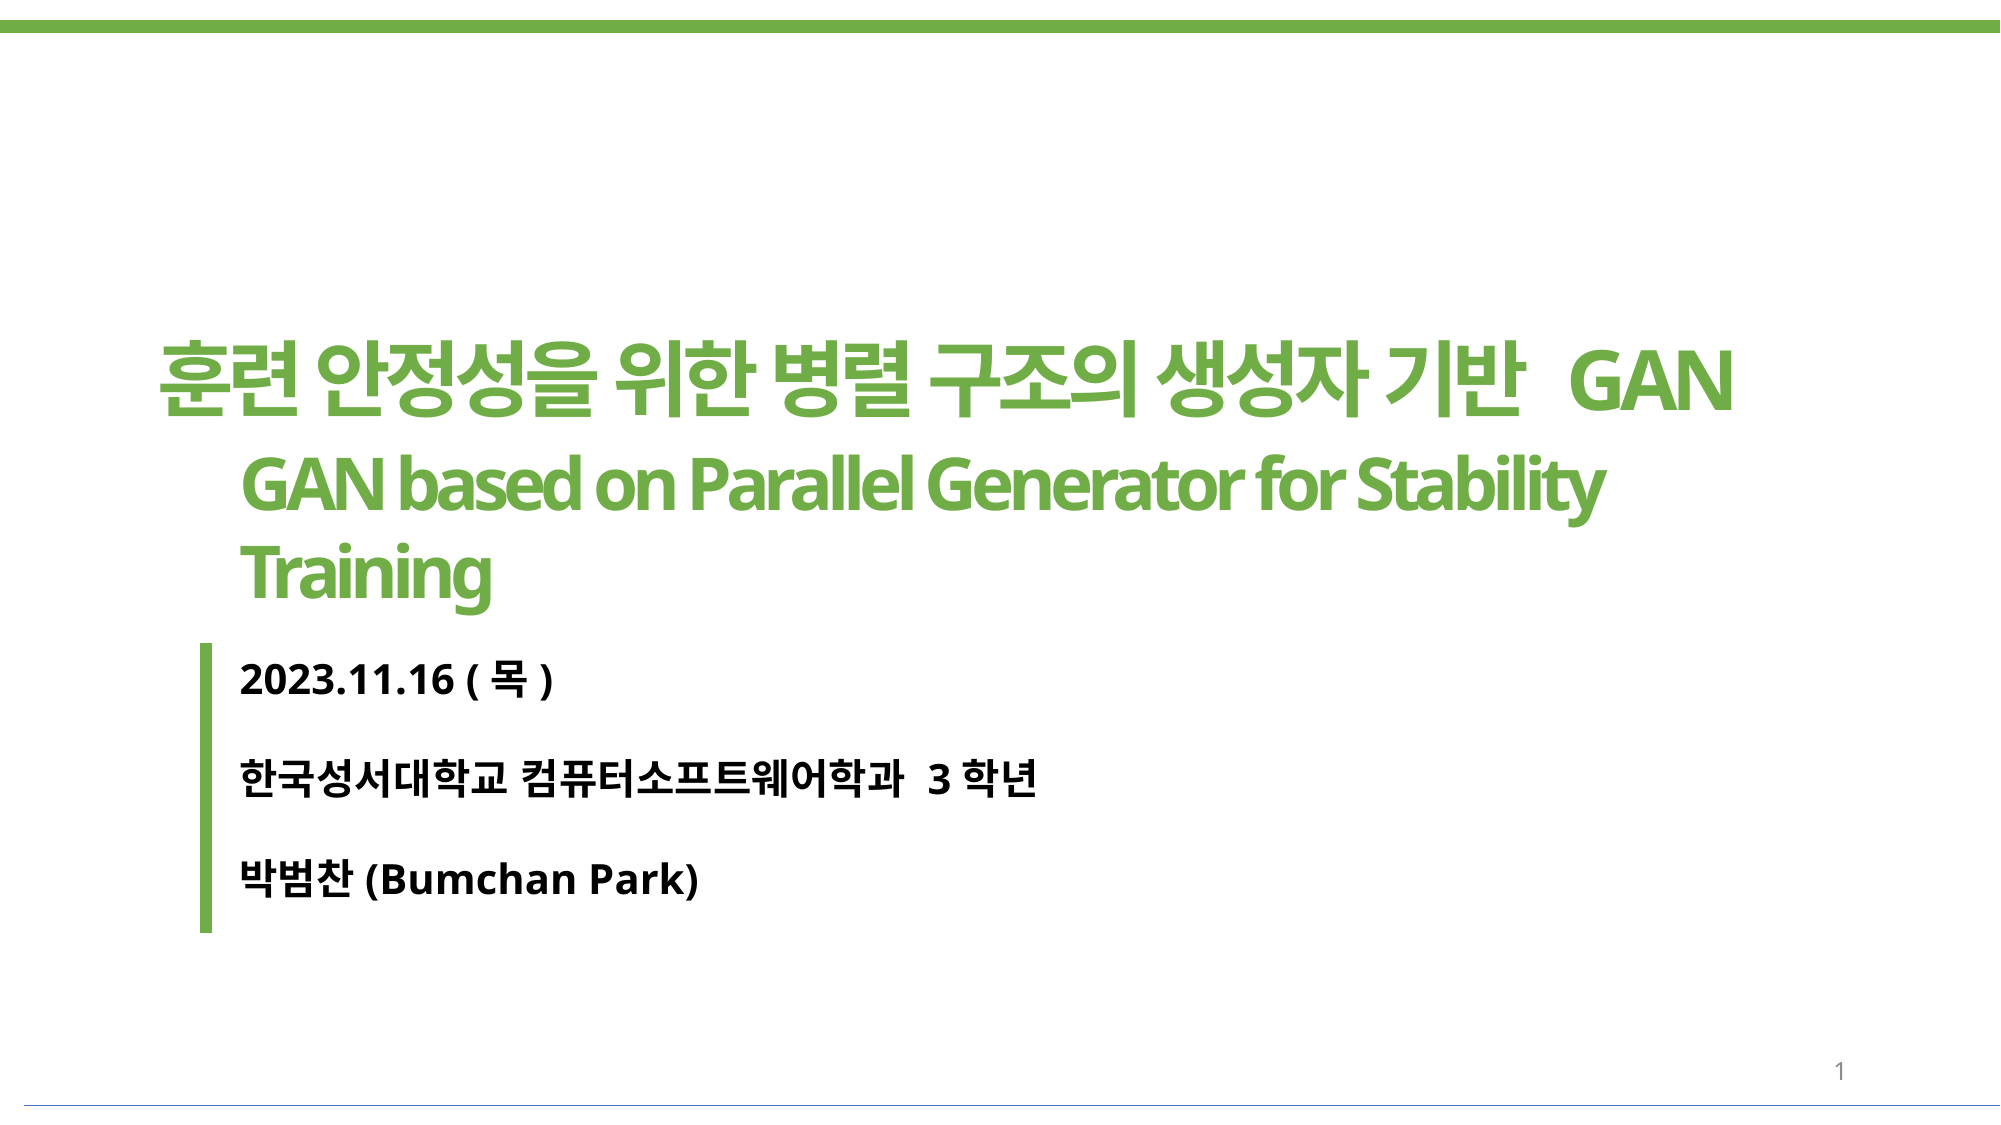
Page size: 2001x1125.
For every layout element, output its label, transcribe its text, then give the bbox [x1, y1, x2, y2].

slide_number 1 [1412, 1042, 1863, 1103]
text_box GAN based on Parallel Generator for Stability Training [224, 430, 1833, 621]
text_box 2023.11.16 (목) 한국성서대학교 컴퓨터소프트웨어학과 3학년 박범찬(Bumchan Park) [224, 645, 1390, 911]
text_box 훈련 안정성을 위한 병렬 구조의 생성자 기반 GAN [142, 319, 1916, 435]
